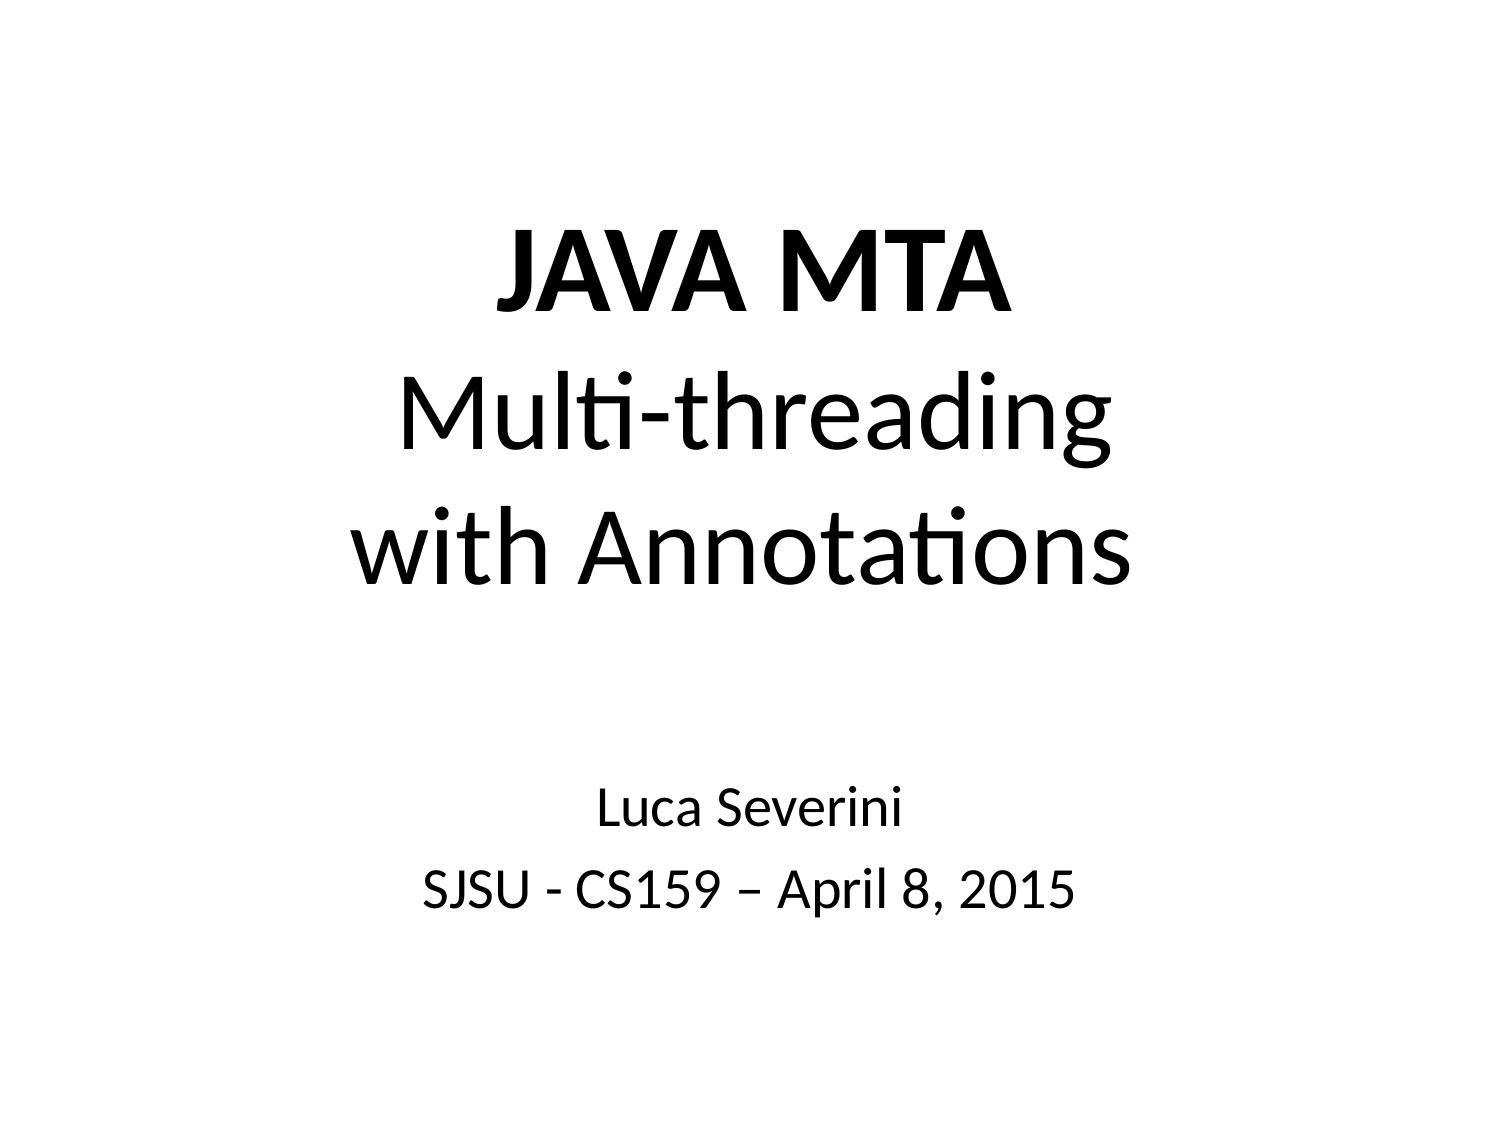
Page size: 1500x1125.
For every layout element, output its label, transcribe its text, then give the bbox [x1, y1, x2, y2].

title JAVA MTA Multi-threading with Annotations [72, 118, 1438, 675]
subtitle Luca Severini SJSU - CS159 – April 8, 2015 [225, 761, 1275, 938]
